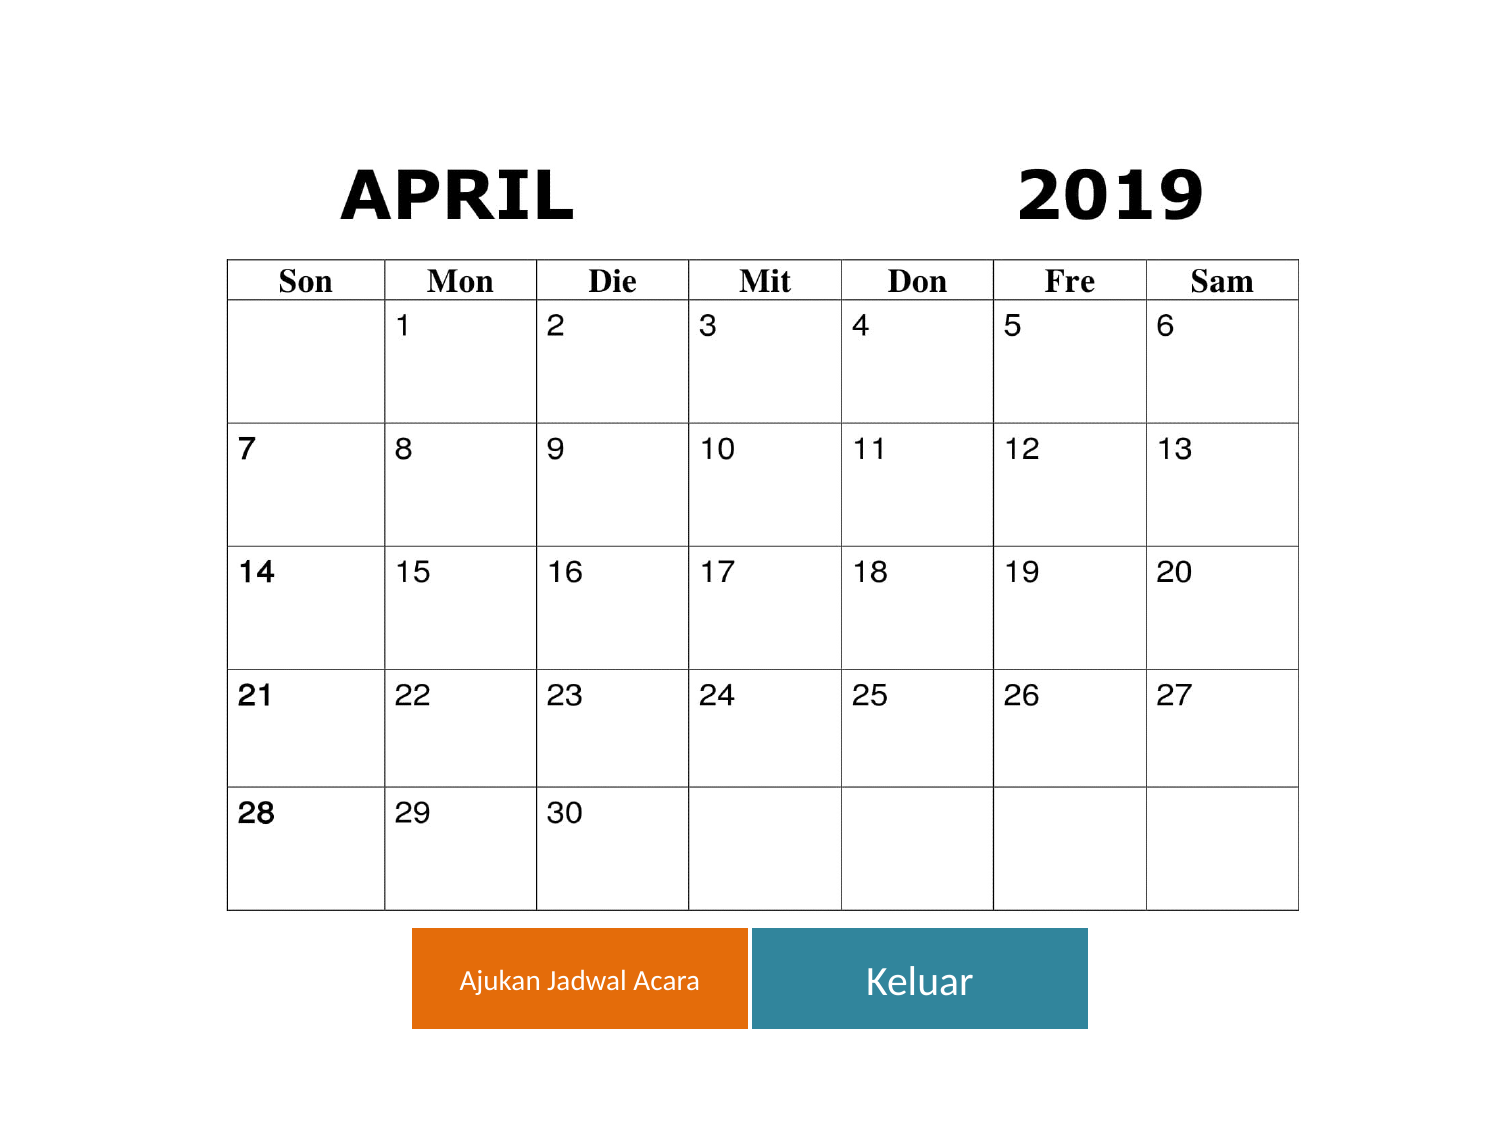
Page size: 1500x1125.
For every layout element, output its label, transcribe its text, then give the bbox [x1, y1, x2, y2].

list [187, 140, 1336, 971]
text_box Keluar [748, 978, 1092, 1033]
text_box Ajukan Jadwal Acara [408, 978, 748, 1033]
